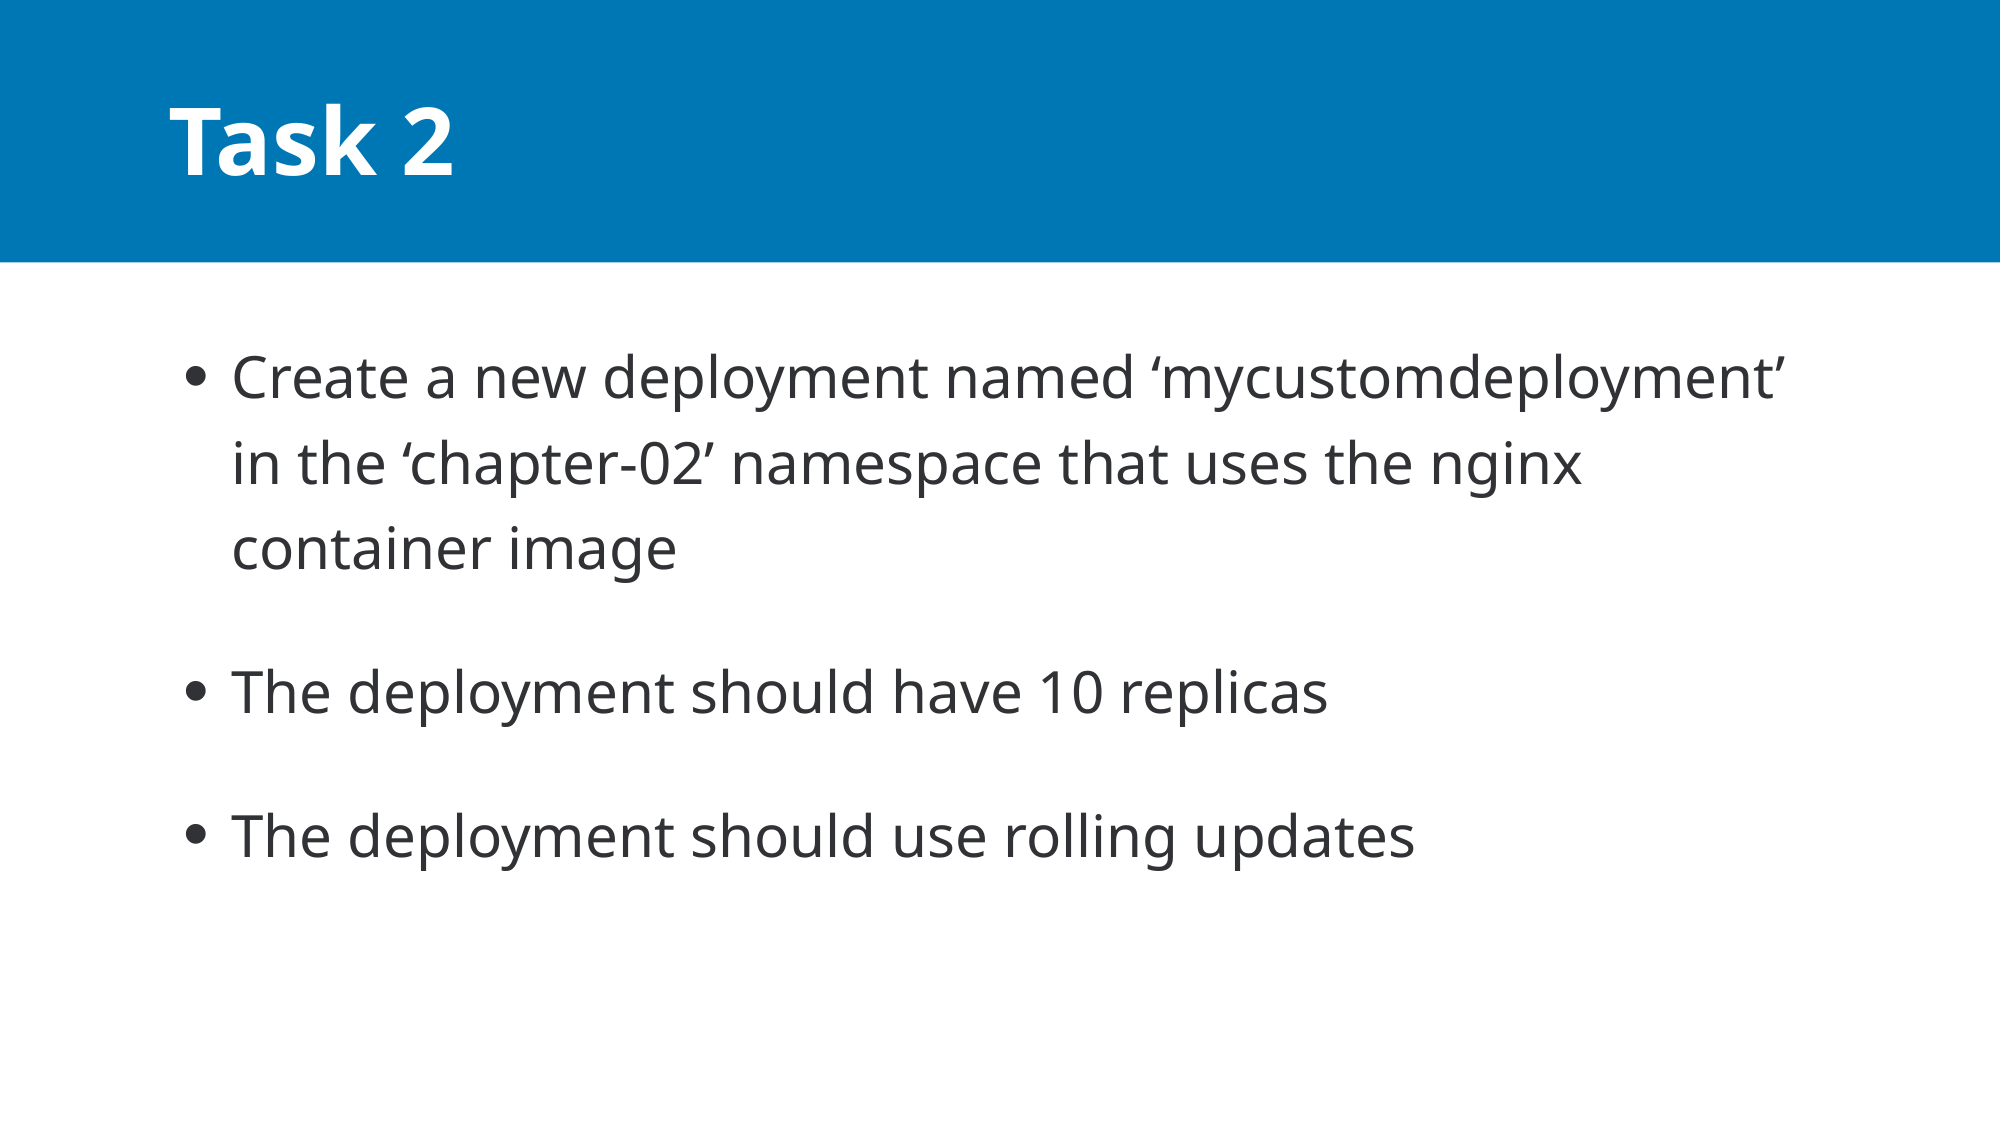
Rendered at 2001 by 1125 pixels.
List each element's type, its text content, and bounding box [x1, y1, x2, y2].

title Task 2 [153, 36, 1847, 254]
list Create a new deployment named ‘mycustomdeployment’ in the ‘chapter-02’ namespace that uses the nginx container image The deployment should have 10 replicas The deployment should use rolling updates [168, 317, 1847, 1022]
